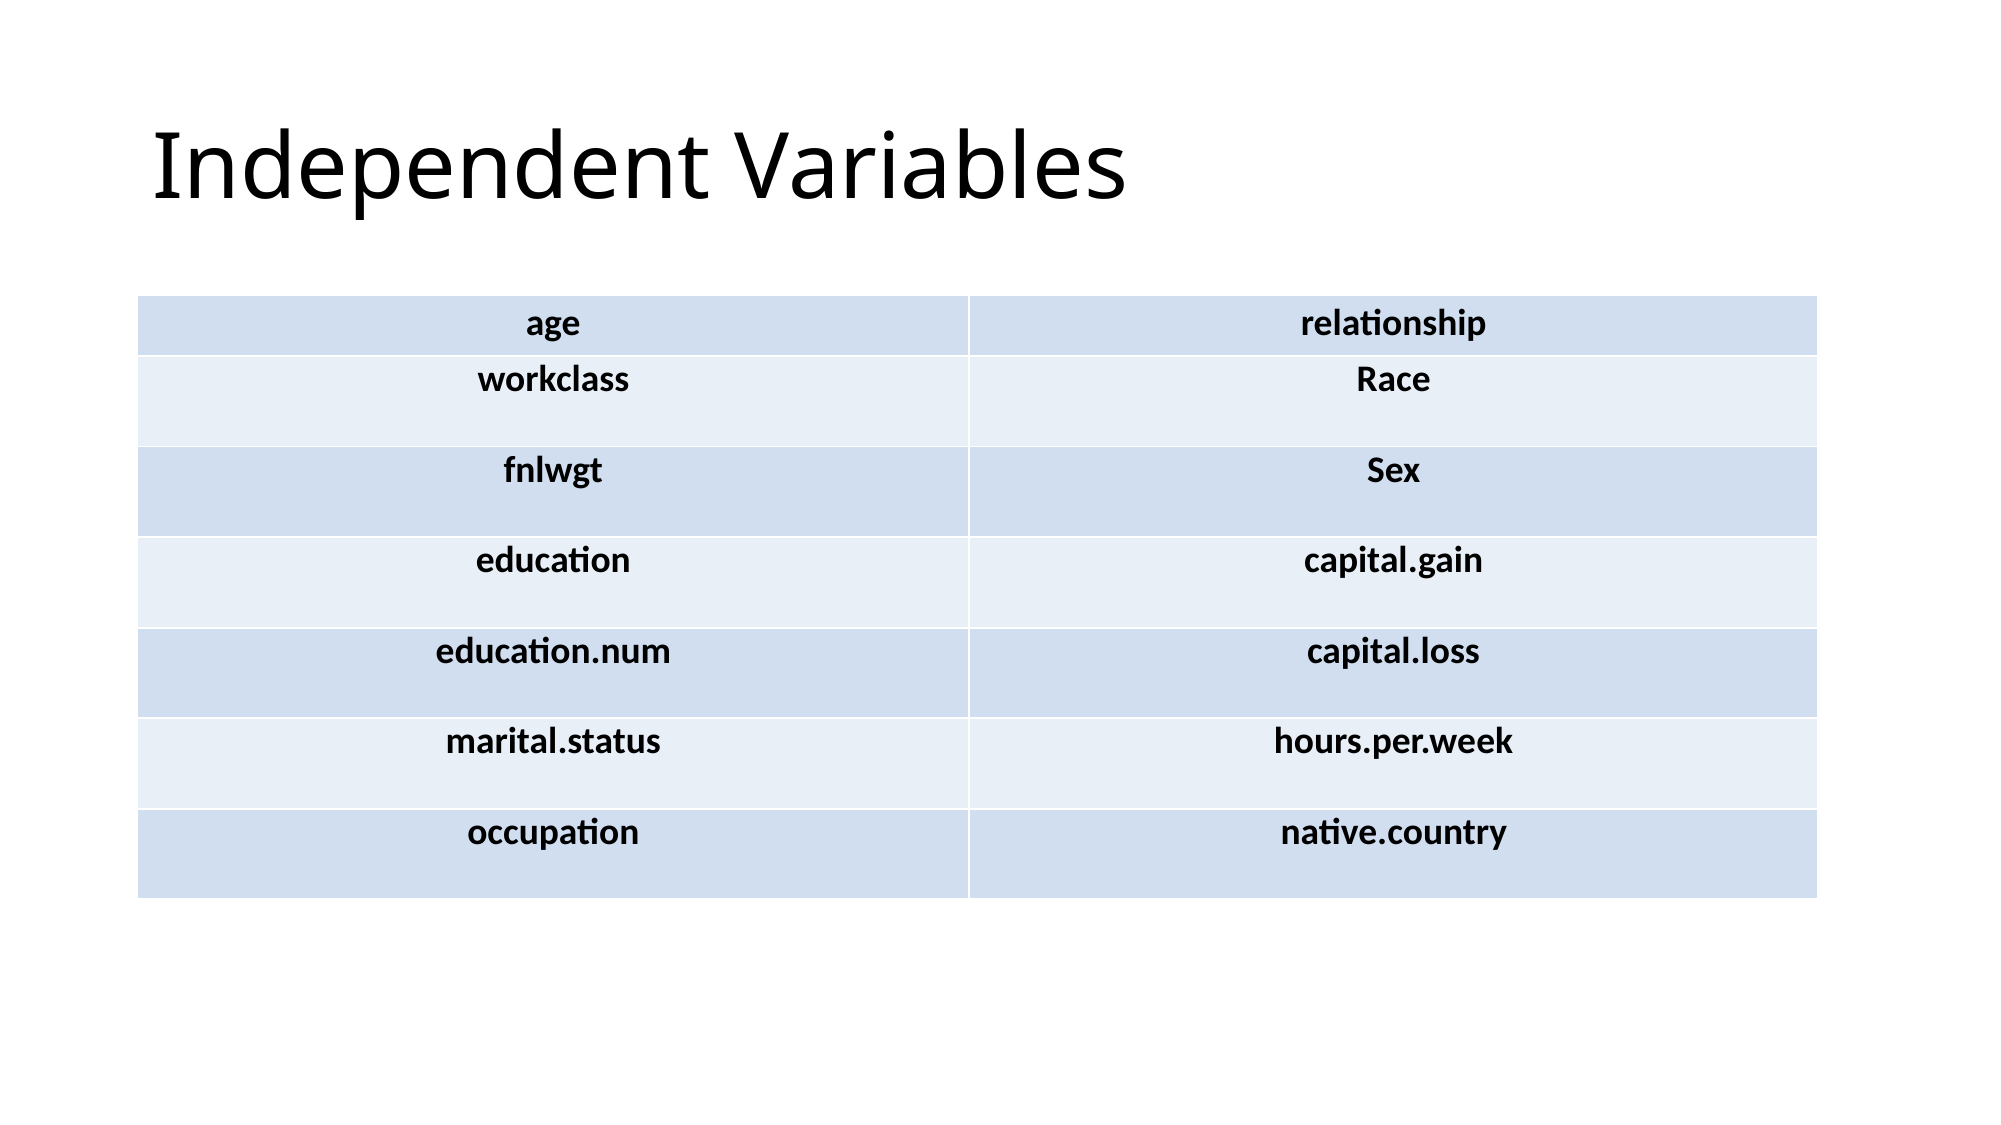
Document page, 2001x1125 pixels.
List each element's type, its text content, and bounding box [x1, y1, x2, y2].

table_cell Sex [970, 447, 1817, 536]
table_cell Race [970, 357, 1817, 446]
table_cell marital.status [138, 719, 968, 808]
title Independent Variables [137, 59, 1863, 278]
table_cell education.num [138, 629, 968, 717]
table_cell workclass [138, 357, 968, 446]
table_cell education [138, 538, 968, 627]
table_header age [138, 296, 968, 355]
table_cell fnlwgt [138, 447, 968, 536]
table_cell native.country [970, 810, 1817, 898]
table_cell occupation [138, 810, 968, 898]
table_cell hours.per.week [970, 719, 1817, 808]
table_cell capital.loss [970, 629, 1817, 717]
table_header relationship [970, 296, 1817, 355]
table_cell capital.gain [970, 538, 1817, 627]
